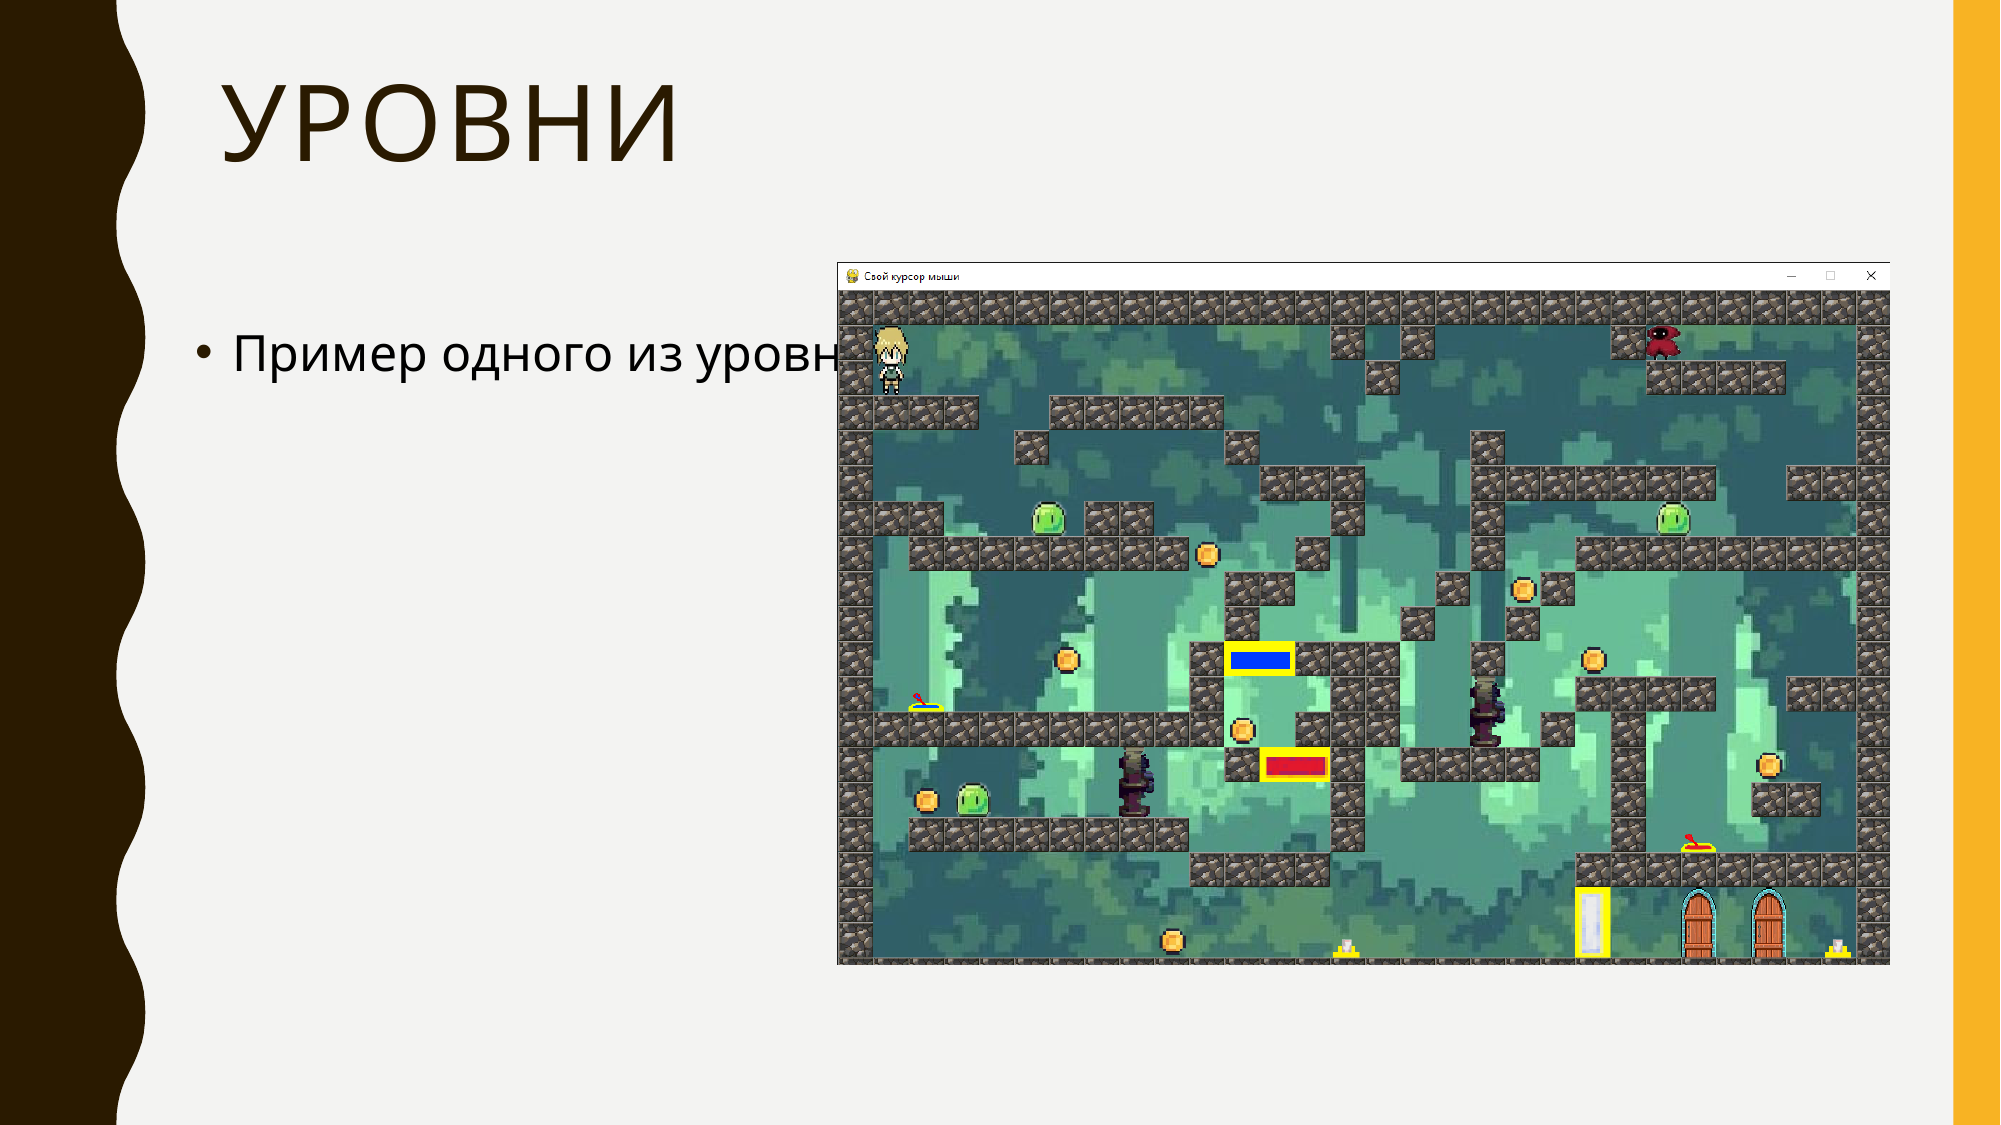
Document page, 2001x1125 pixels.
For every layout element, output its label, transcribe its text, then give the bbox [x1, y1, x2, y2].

title Уровни [205, 62, 1875, 307]
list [837, 262, 1890, 965]
list Пример одного из уровней [180, 307, 837, 902]
